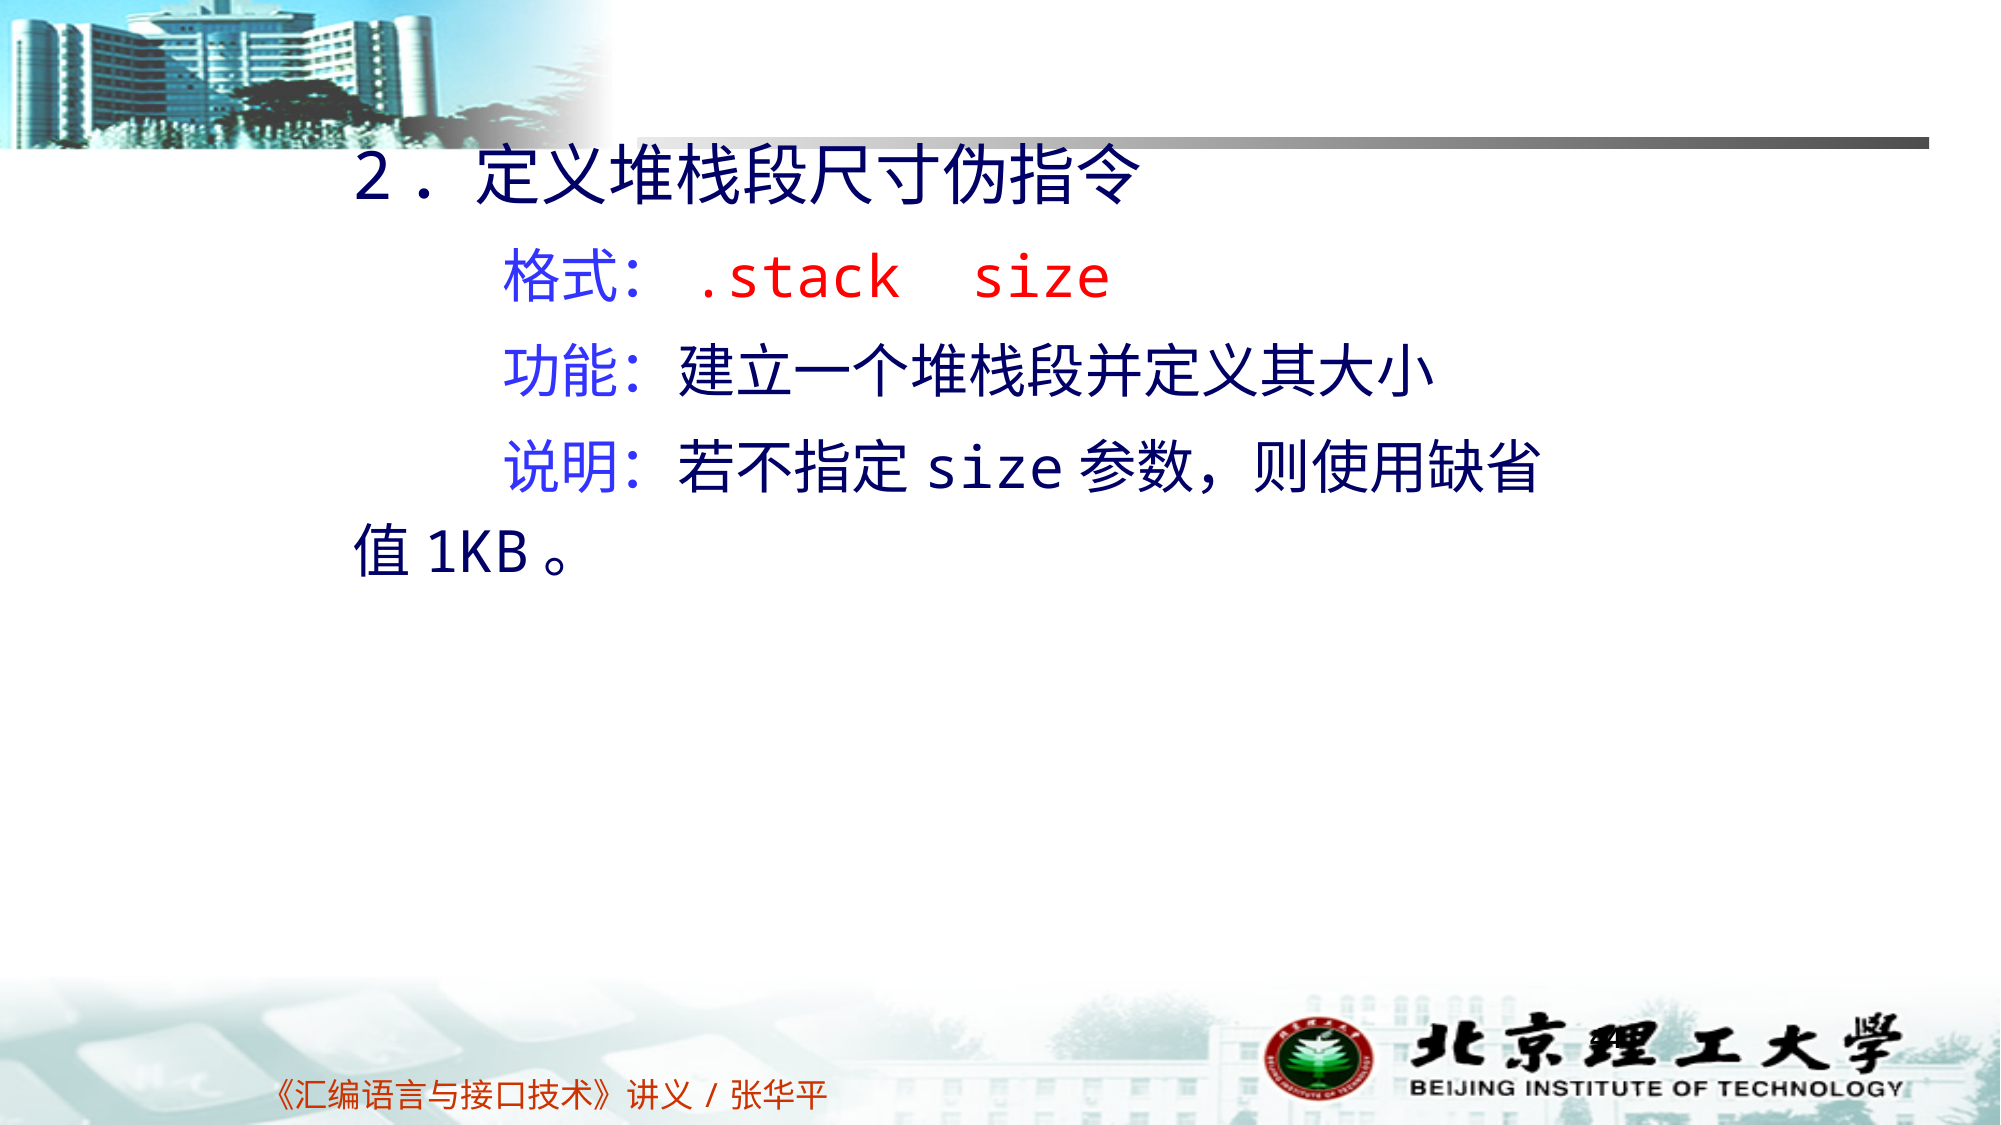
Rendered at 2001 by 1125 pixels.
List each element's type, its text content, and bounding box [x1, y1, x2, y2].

text_box 44 [1324, 1012, 1638, 1088]
picture [0, 0, 2000, 1125]
list 2．定义堆栈段尺寸伪指令 格式：.stack size 功能：建立一个堆栈段并定义其大小 说明：若不指定size参数，则使用缺省值1KB。 [337, 125, 1615, 801]
